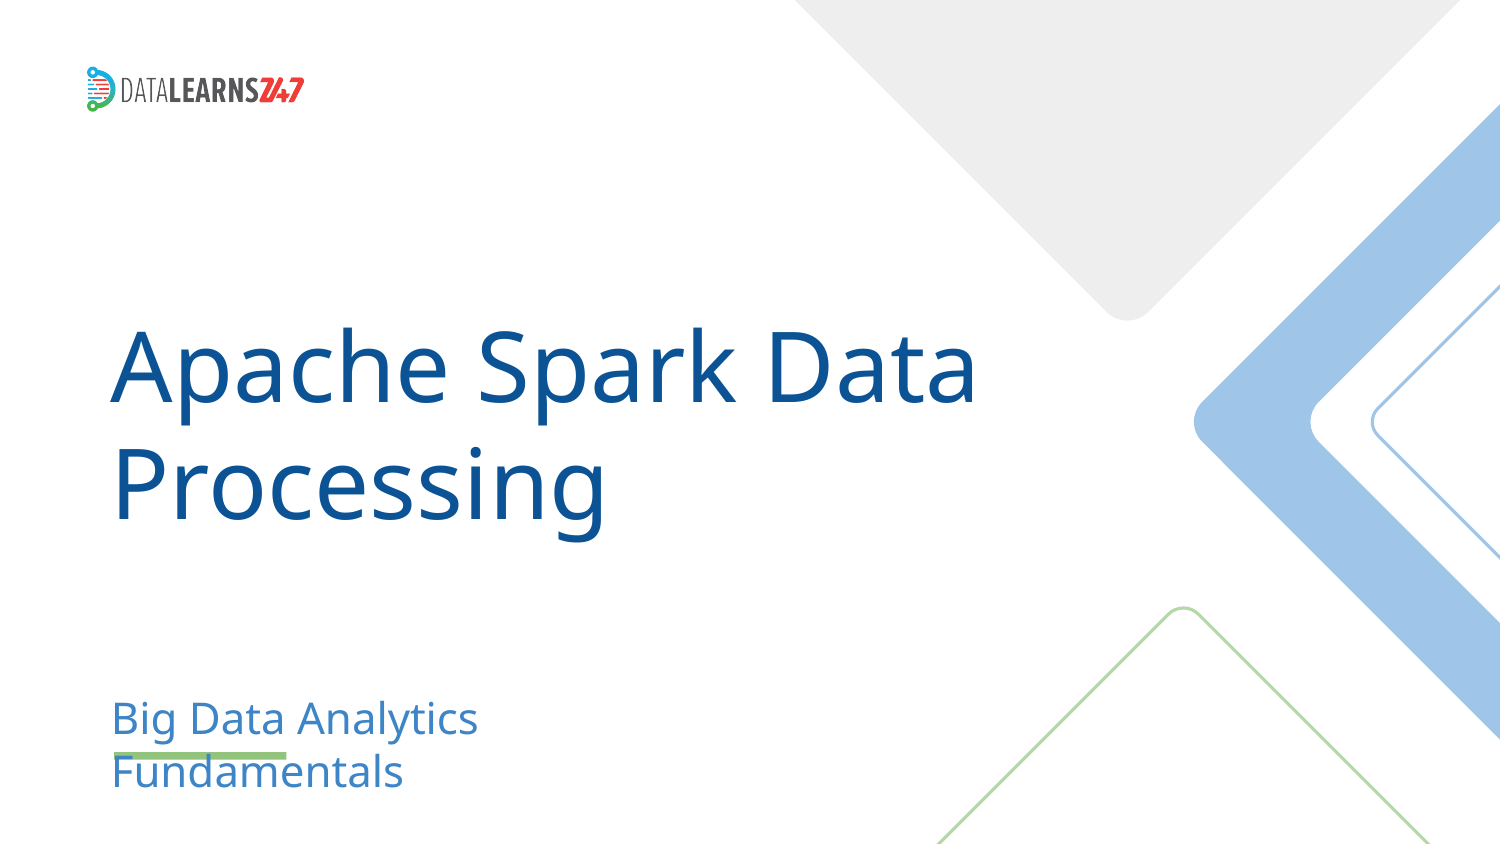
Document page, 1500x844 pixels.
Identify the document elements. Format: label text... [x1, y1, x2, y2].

picture [81, 60, 311, 119]
title Apache Spark Data Processing [95, 295, 1046, 548]
subtitle Big Data Analytics Fundamentals [95, 675, 735, 791]
